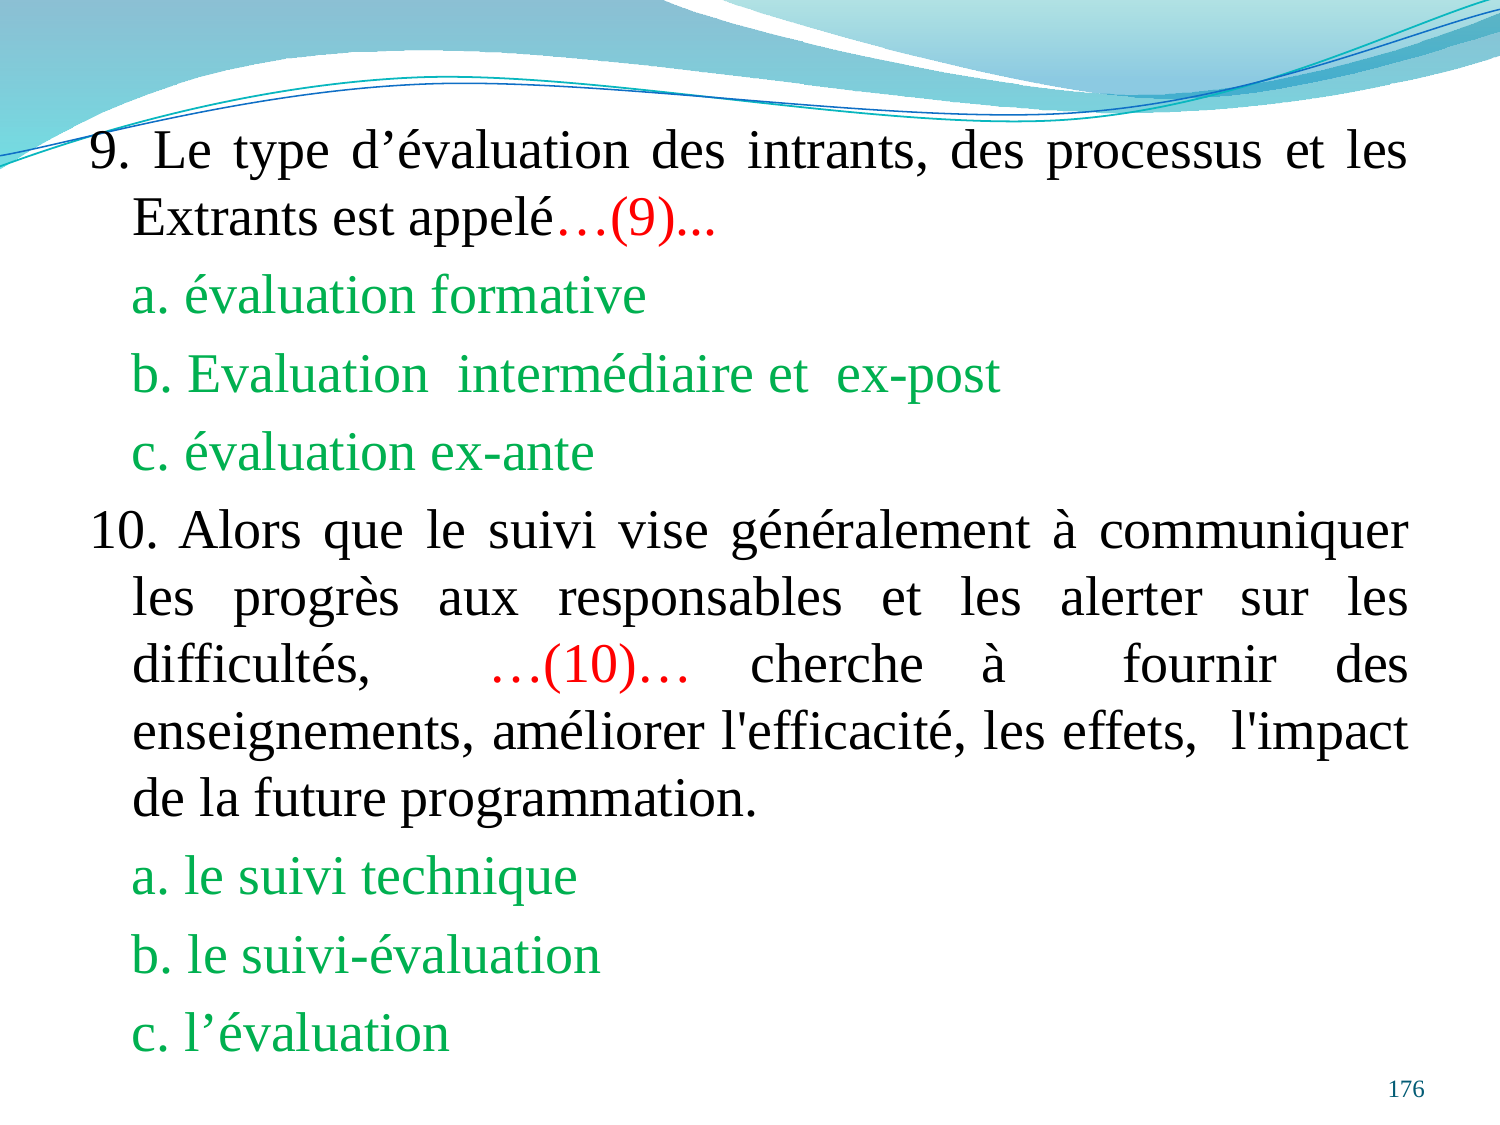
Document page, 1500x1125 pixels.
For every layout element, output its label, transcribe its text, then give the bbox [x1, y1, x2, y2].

list 9. Le type d’évaluation des intrants, des processus et les Extrants est appelé…(9)... a. évaluation formative b. Evaluation intermédiaire et ex-post c. évaluation ex-ante 10. Alors que le suivi vise généralement à communiquer les progrès aux responsables et les alerter sur les difficultés, …(10)… cherche à fournir des enseignements, améliorer l'efficacité, les effets, l'impact de la future programmation. a. le suivi technique b. le suivi-évaluation c. l’évaluation [75, 105, 1425, 1079]
slide_number 176 [1299, 1042, 1425, 1103]
